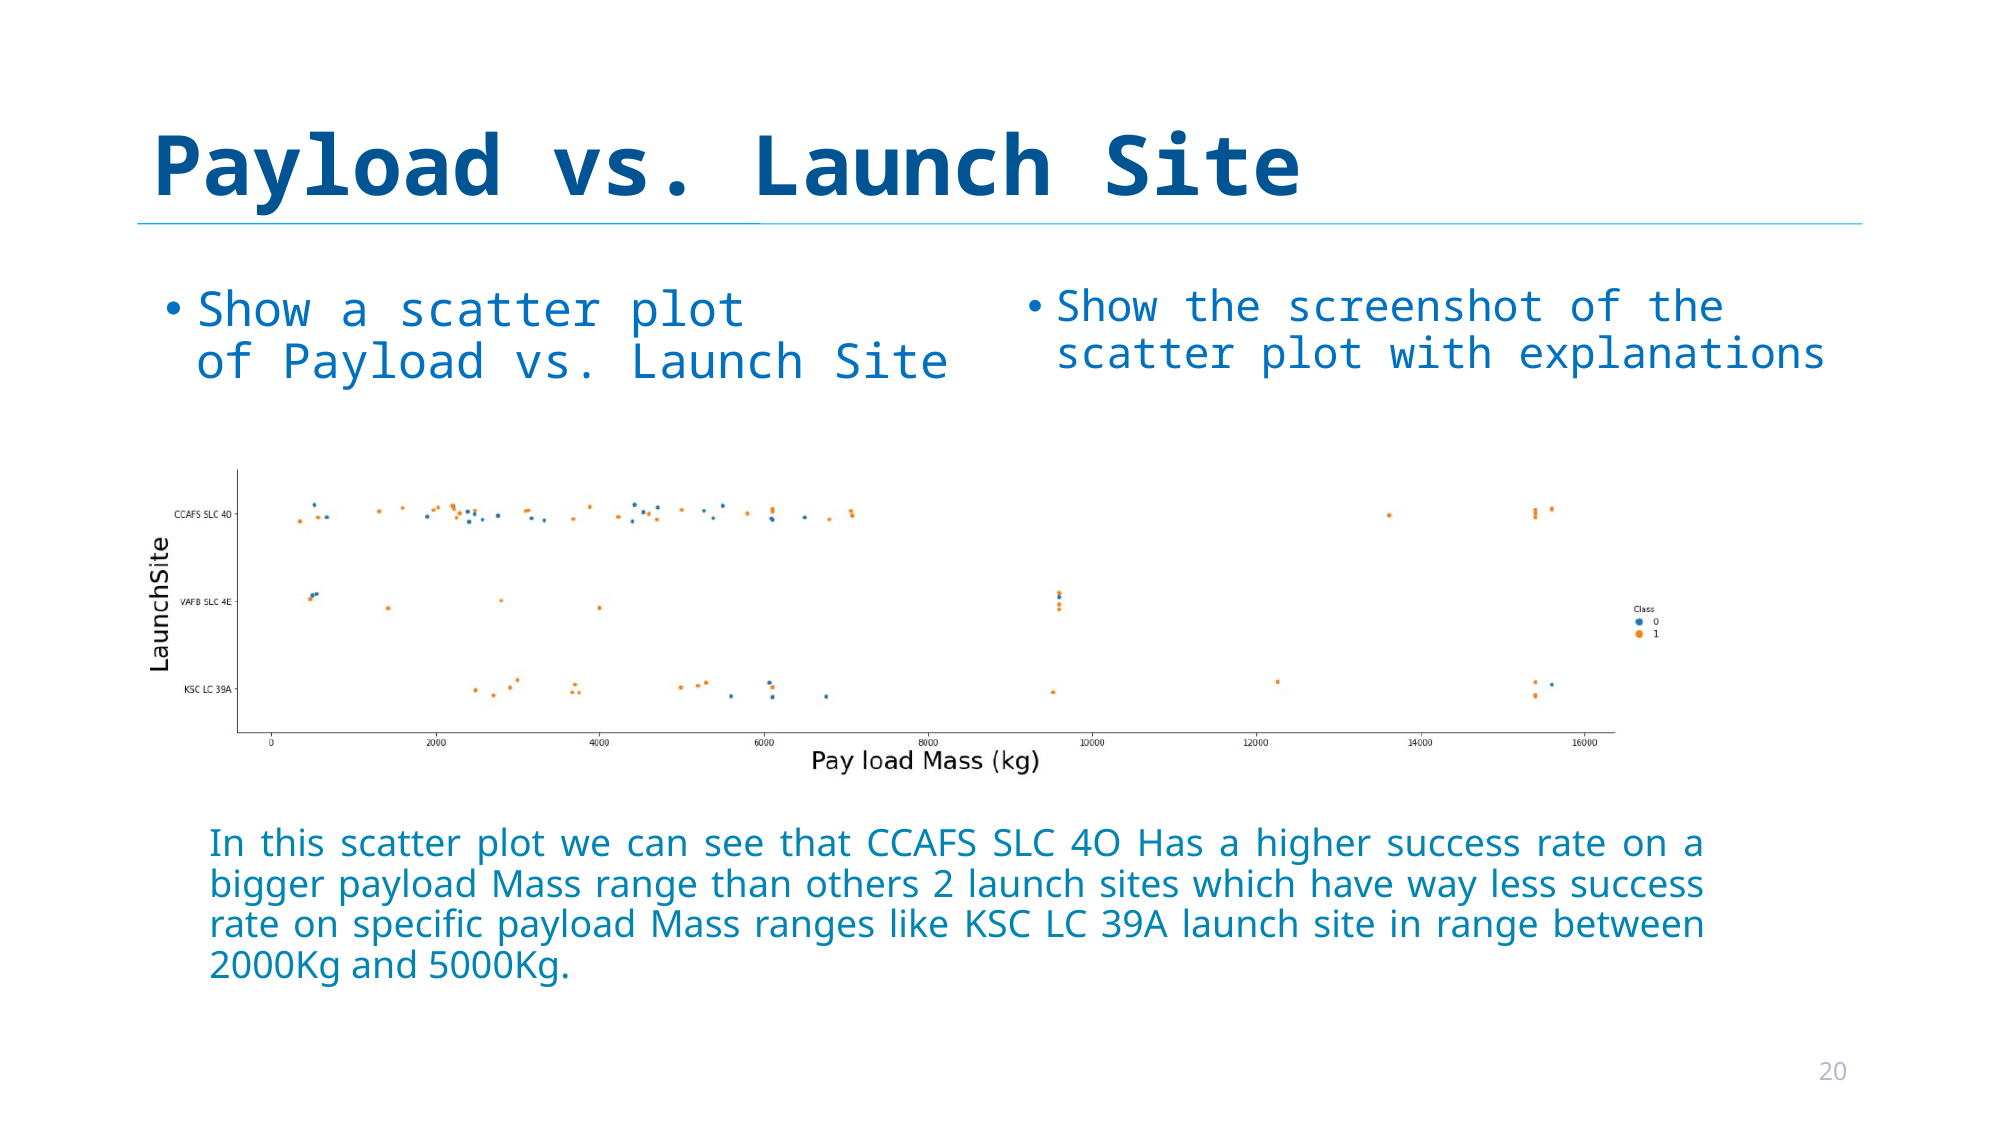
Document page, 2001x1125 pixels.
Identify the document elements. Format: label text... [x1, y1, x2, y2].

text_box Show the screenshot of the scatter plot with explanations [1012, 277, 1863, 425]
list Show a scatter plot of Payload vs. Launch Site [150, 277, 1000, 425]
title Payload vs. Launch Site [137, 59, 1863, 278]
slide_number 20 [1412, 1042, 1863, 1103]
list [137, 463, 1669, 786]
text_box In this scatter plot we can see that CCAFS SLC 4O Has a higher success rate on a bigger payload Mass range than others 2 launch sites which have way less success rate on specific payload Mass ranges like KSC LC 39A launch site in range between 2000Kg and 5000Kg. [194, 816, 1721, 965]
